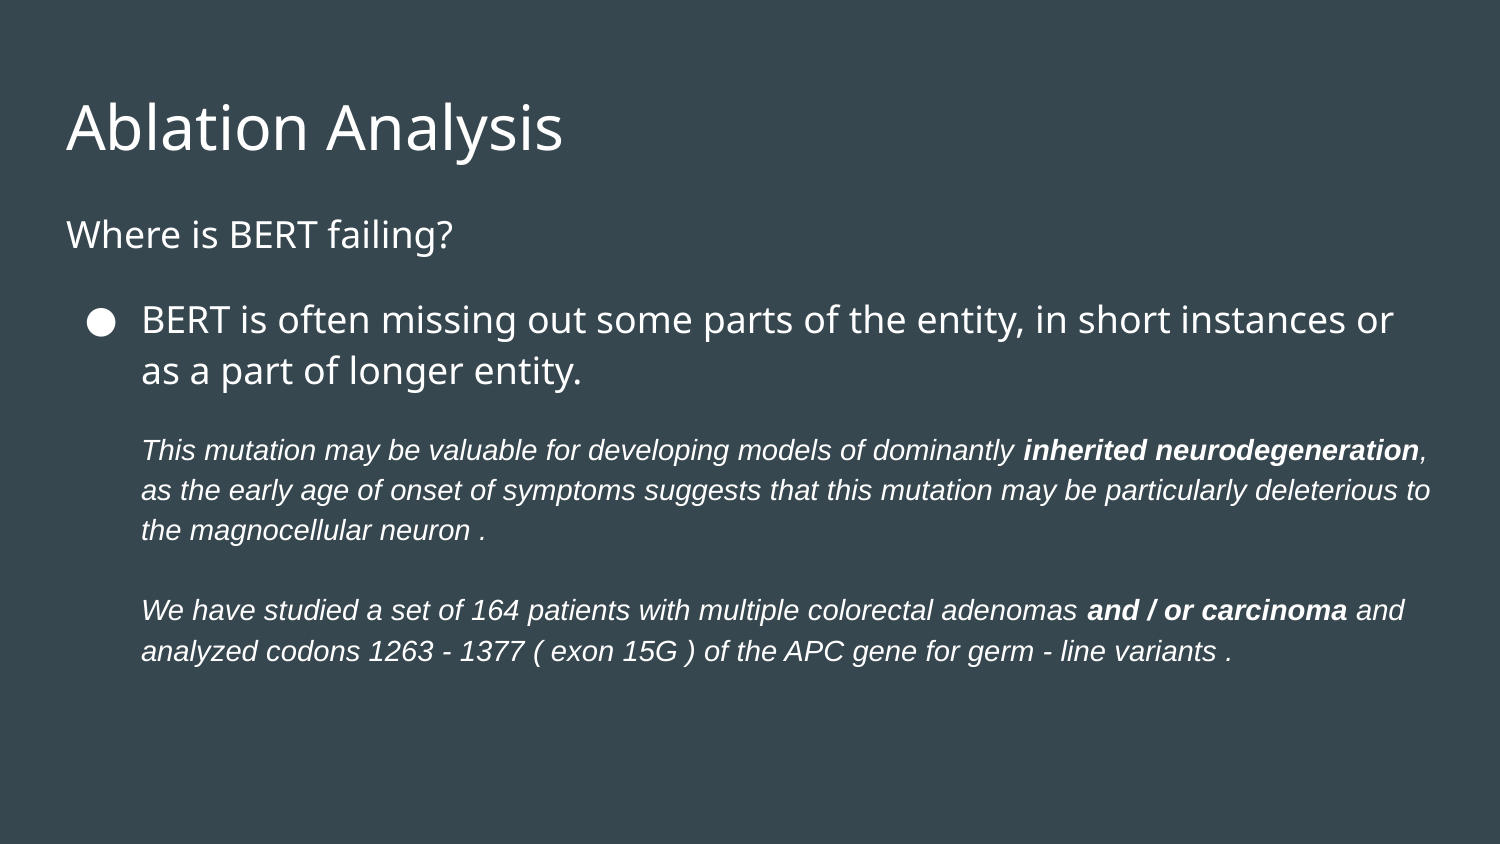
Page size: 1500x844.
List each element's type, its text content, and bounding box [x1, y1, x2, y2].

title Ablation Analysis [51, 72, 1449, 167]
list Where is BERT failing? BERT is often missing out some parts of the entity, in short instances or as a part of longer entity. This mutation may be valuable for developing models of dominantly inherited neurodegeneration, as the early age of onset of symptoms suggests that this mutation may be particularly deleterious to the magnocellular neuron . We have studied a set of 164 patients with multiple colorectal adenomas and / or carcinoma and analyzed codons 1263 - 1377 ( exon 15G ) of the APC gene for germ - line variants . [51, 189, 1449, 750]
